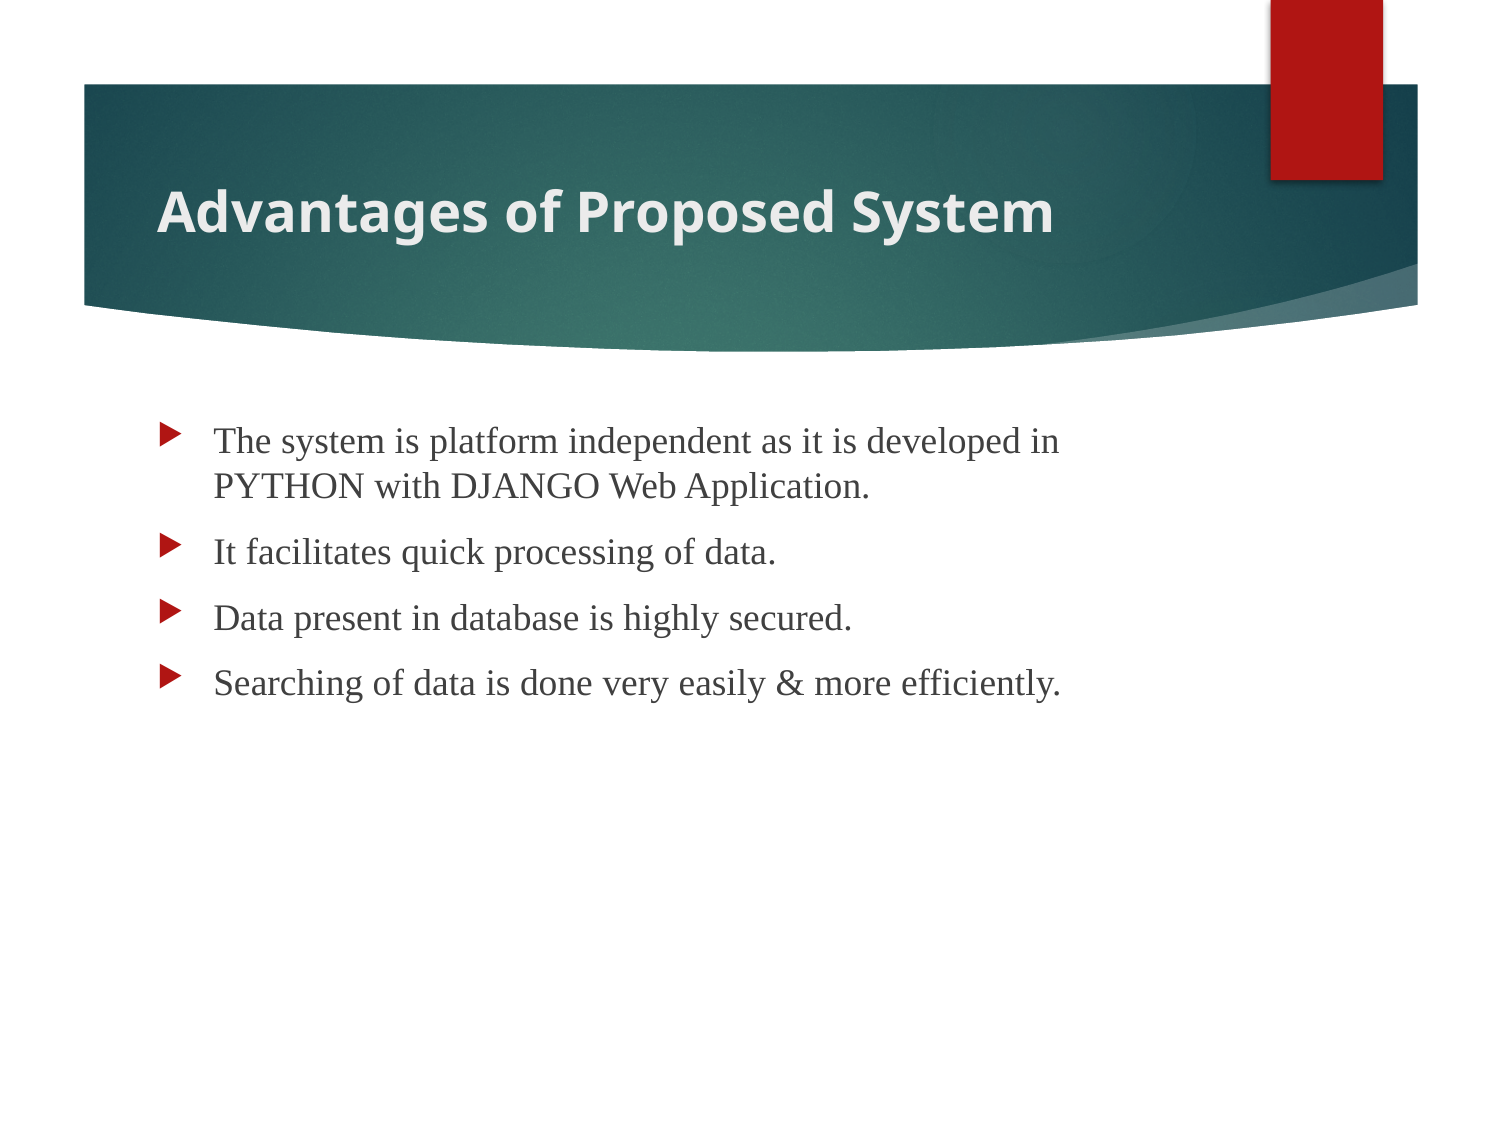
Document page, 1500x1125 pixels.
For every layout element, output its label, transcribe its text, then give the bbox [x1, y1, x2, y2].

list The system is platform independent as it is developed in PYTHON with DJANGO Web Application. It facilitates quick processing of data. Data present in database is highly secured. Searching of data is done very easily & more efficiently. [142, 408, 1183, 988]
title Advantages of Proposed System [142, 152, 1183, 269]
